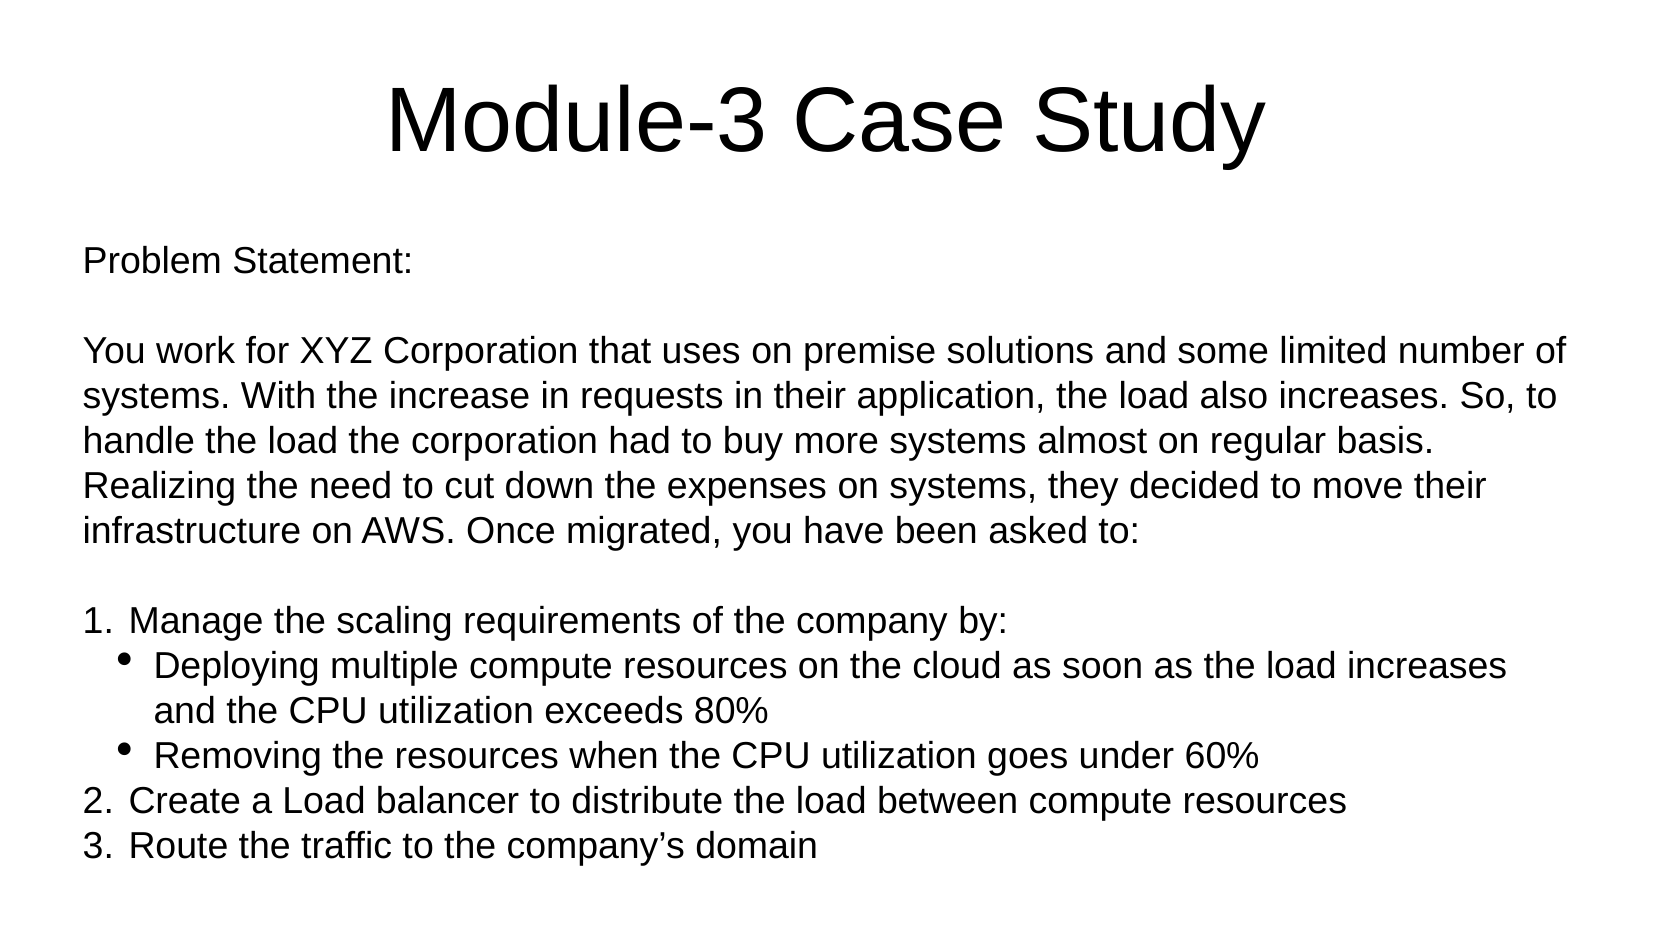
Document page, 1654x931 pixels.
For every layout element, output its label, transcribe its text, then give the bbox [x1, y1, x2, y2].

subtitle Problem Statement: You work for XYZ Corporation that uses on premise solutions and some limited number of systems. With the increase in requests in their application, the load also increases. So, to handle the load the corporation had to buy more systems almost on regular basis. Realizing the need to cut down the expenses on systems, they decided to move their infrastructure on AWS. Once migrated, you have been asked to: Manage the scaling requirements of the company by: Deploying multiple compute resources on the cloud as soon as the load increases and the CPU utilization exceeds 80% Removing the resources when the CPU utilization goes under 60% Create a Load balancer to distribute the load between compute resources Route the traffic to the company’s domain [82, 236, 1571, 886]
title Module-3 Case Study [82, 37, 1571, 193]
